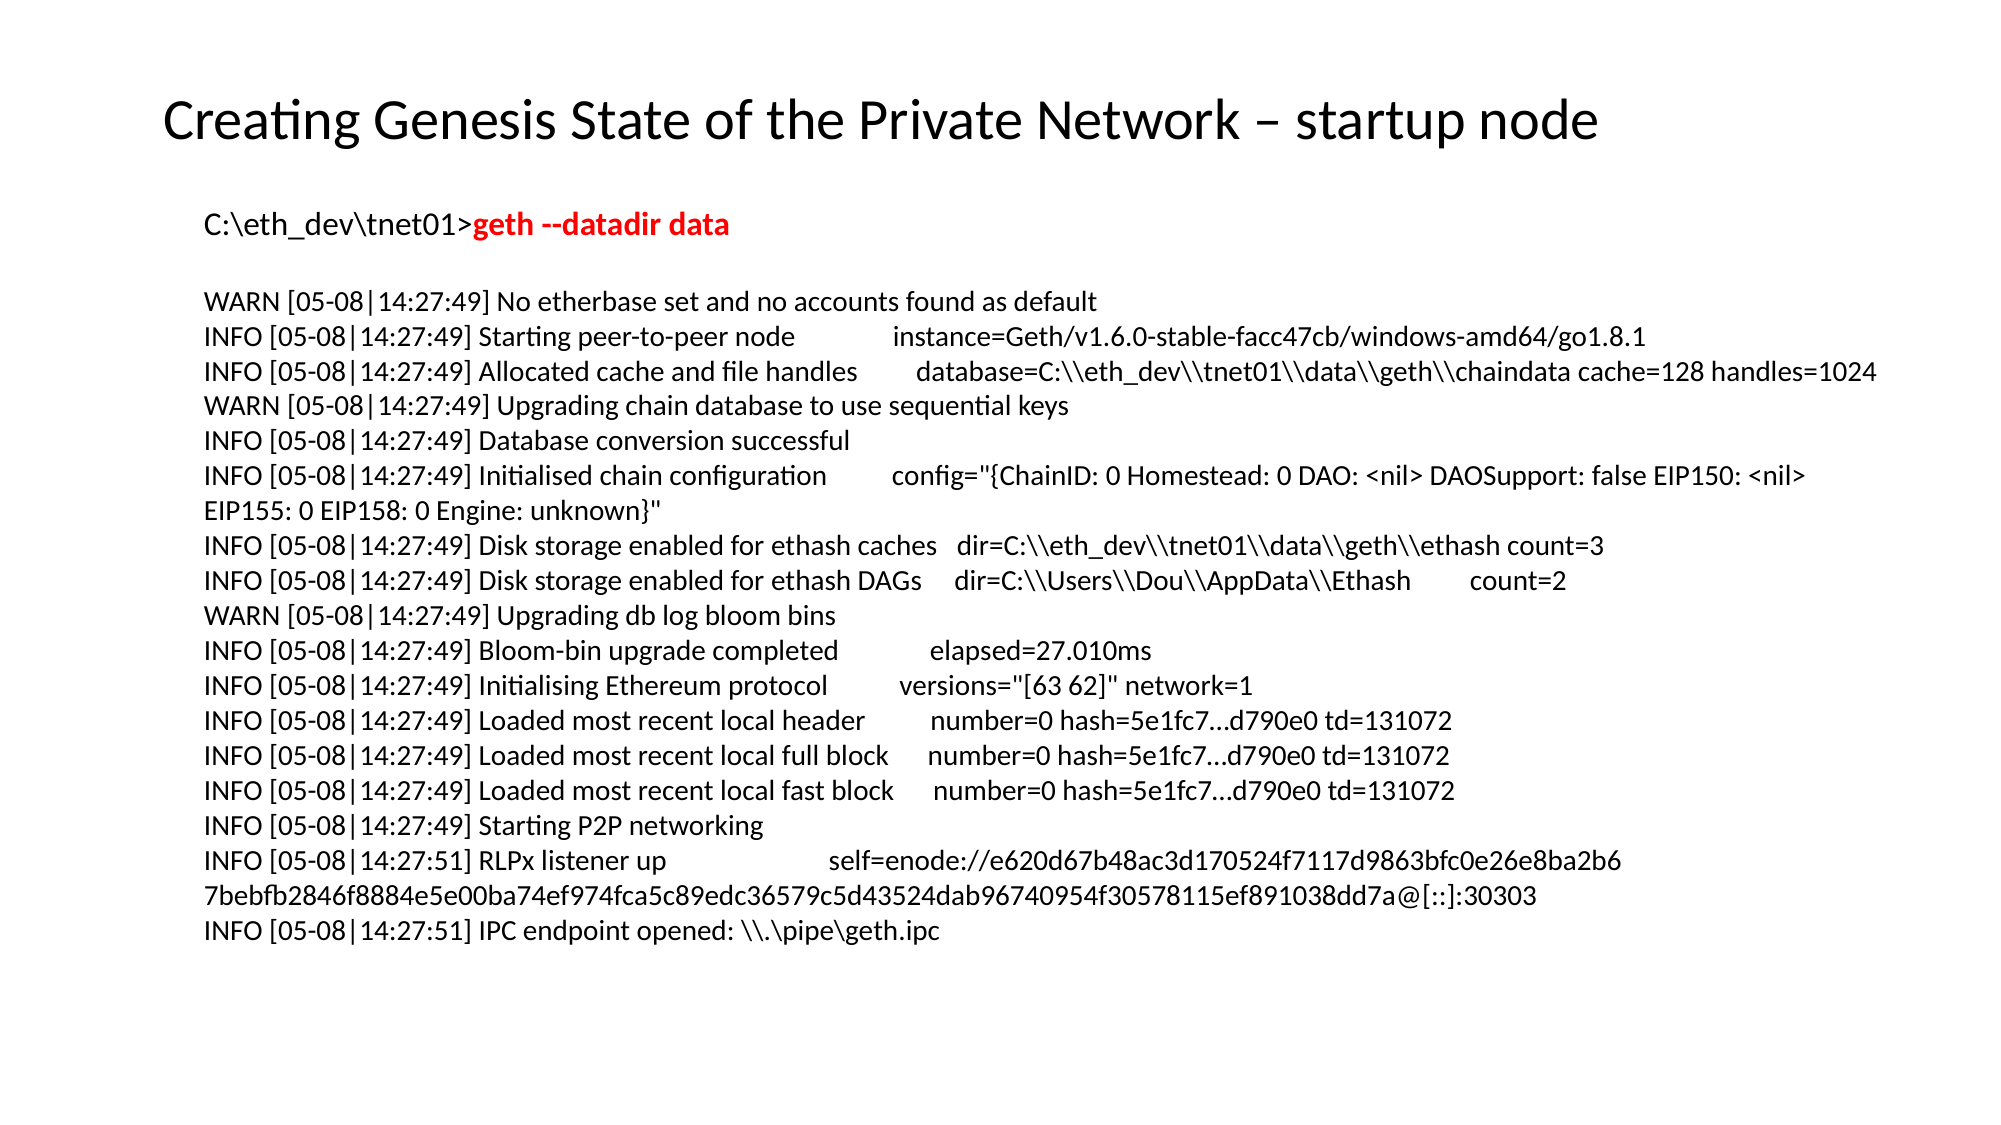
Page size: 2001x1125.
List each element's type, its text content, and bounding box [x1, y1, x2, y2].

text_box Creating Genesis State of the Private Network – startup node [73, 73, 1616, 159]
text_box C:\eth_dev\tnet01>geth --datadir data WARN [05-08|14:27:49] No etherbase set and no accounts found as default INFO [05-08|14:27:49] Starting peer-to-peer node instance=Geth/v1.6.0-stable-facc47cb/windows-amd64/go1.8.1 INFO [05-08|14:27:49] Allocated cache and file handles database=C:\\eth_dev\\tnet01\\data\\geth\\chaindata cache=128 handles=1024 WARN [05-08|14:27:49] Upgrading chain database to use sequential keys INFO [05-08|14:27:49] Database conversion successful INFO [05-08|14:27:49] Initialised chain configuration config="{ChainID: 0 Homestead: 0 DAO: <nil> DAOSupport: false EIP150: <nil> EIP155: 0 EIP158: 0 Engine: unknown}" INFO [05-08|14:27:49] Disk storage enabled for ethash caches dir=C:\\eth_dev\\tnet01\\data\\geth\\ethash count=3 INFO [05-08|14:27:49] Disk storage enabled for ethash DAGs dir=C:\\Users\\Dou\\AppData\\Ethash count=2 WARN [05-08|14:27:49] Upgrading db log bloom bins INFO [05-08|14:27:49] Bloom-bin upgrade completed elapsed=27.010ms INFO [05-08|14:27:49] Initialising Ethereum protocol versions="[63 62]" network=1 INFO [05-08|14:27:49] Loaded most recent local header number=0 hash=5e1fc7…d790e0 td=131072 INFO [05-08|14:27:49] Loaded most recent local full block number=0 hash=5e1fc7…d790e0 td=131072 INFO [05-08|14:27:49] Loaded most recent local fast block number=0 hash=5e1fc7…d790e0 td=131072 INFO [05-08|14:27:49] Starting P2P networking INFO [05-08|14:27:51] RLPx listener up self=enode://e620d67b48ac3d170524f7117d9863bfc0e26e8ba2b6 7bebfb2846f8884e5e00ba74ef974fca5c89edc36579c5d43524dab96740954f30578115ef891038dd7a@[::]:30303 INFO [05-08|14:27:51] IPC endpoint opened: \\.\pipe\geth.ipc [189, 194, 1909, 954]
